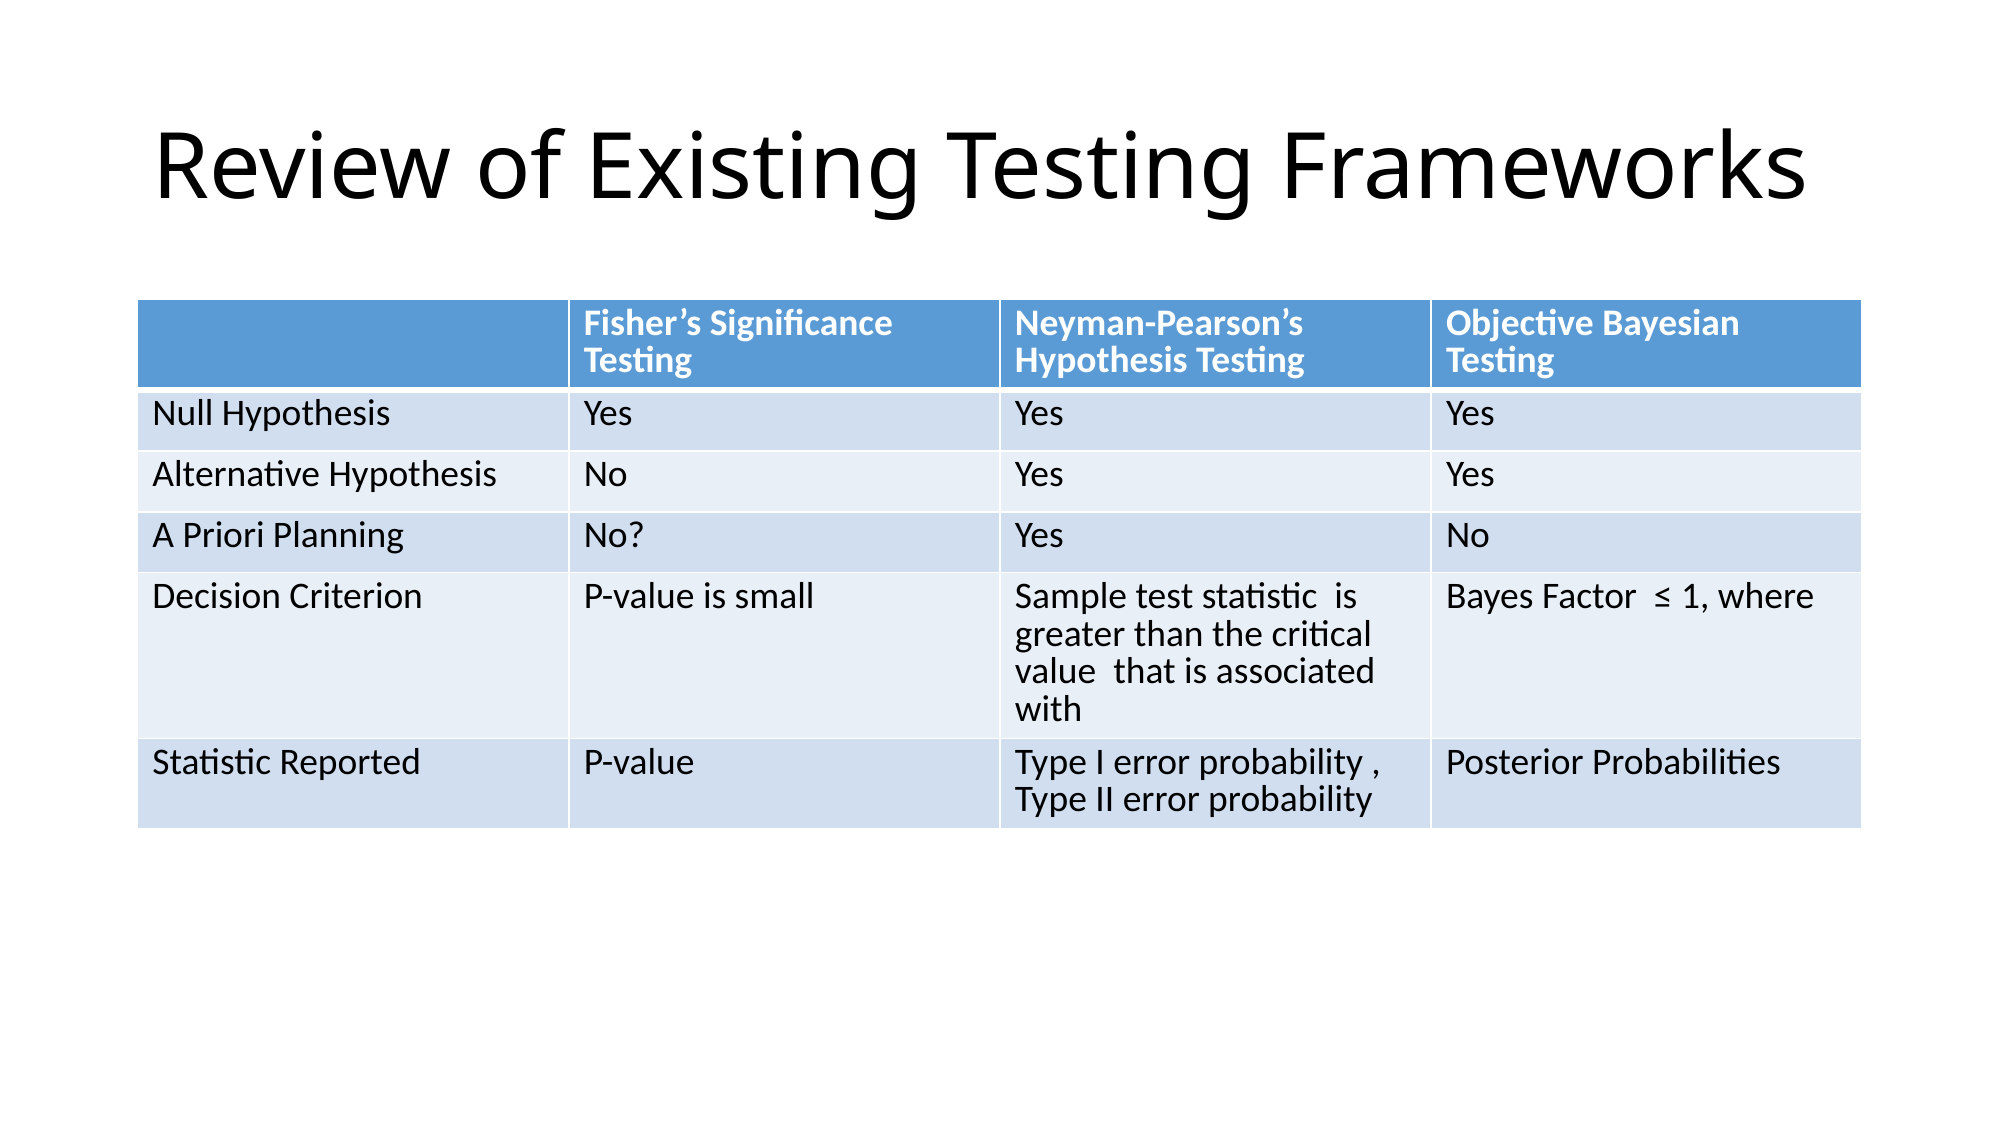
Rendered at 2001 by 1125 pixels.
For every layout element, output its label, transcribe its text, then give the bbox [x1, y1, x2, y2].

title Review of Existing Testing Frameworks [137, 59, 1863, 278]
